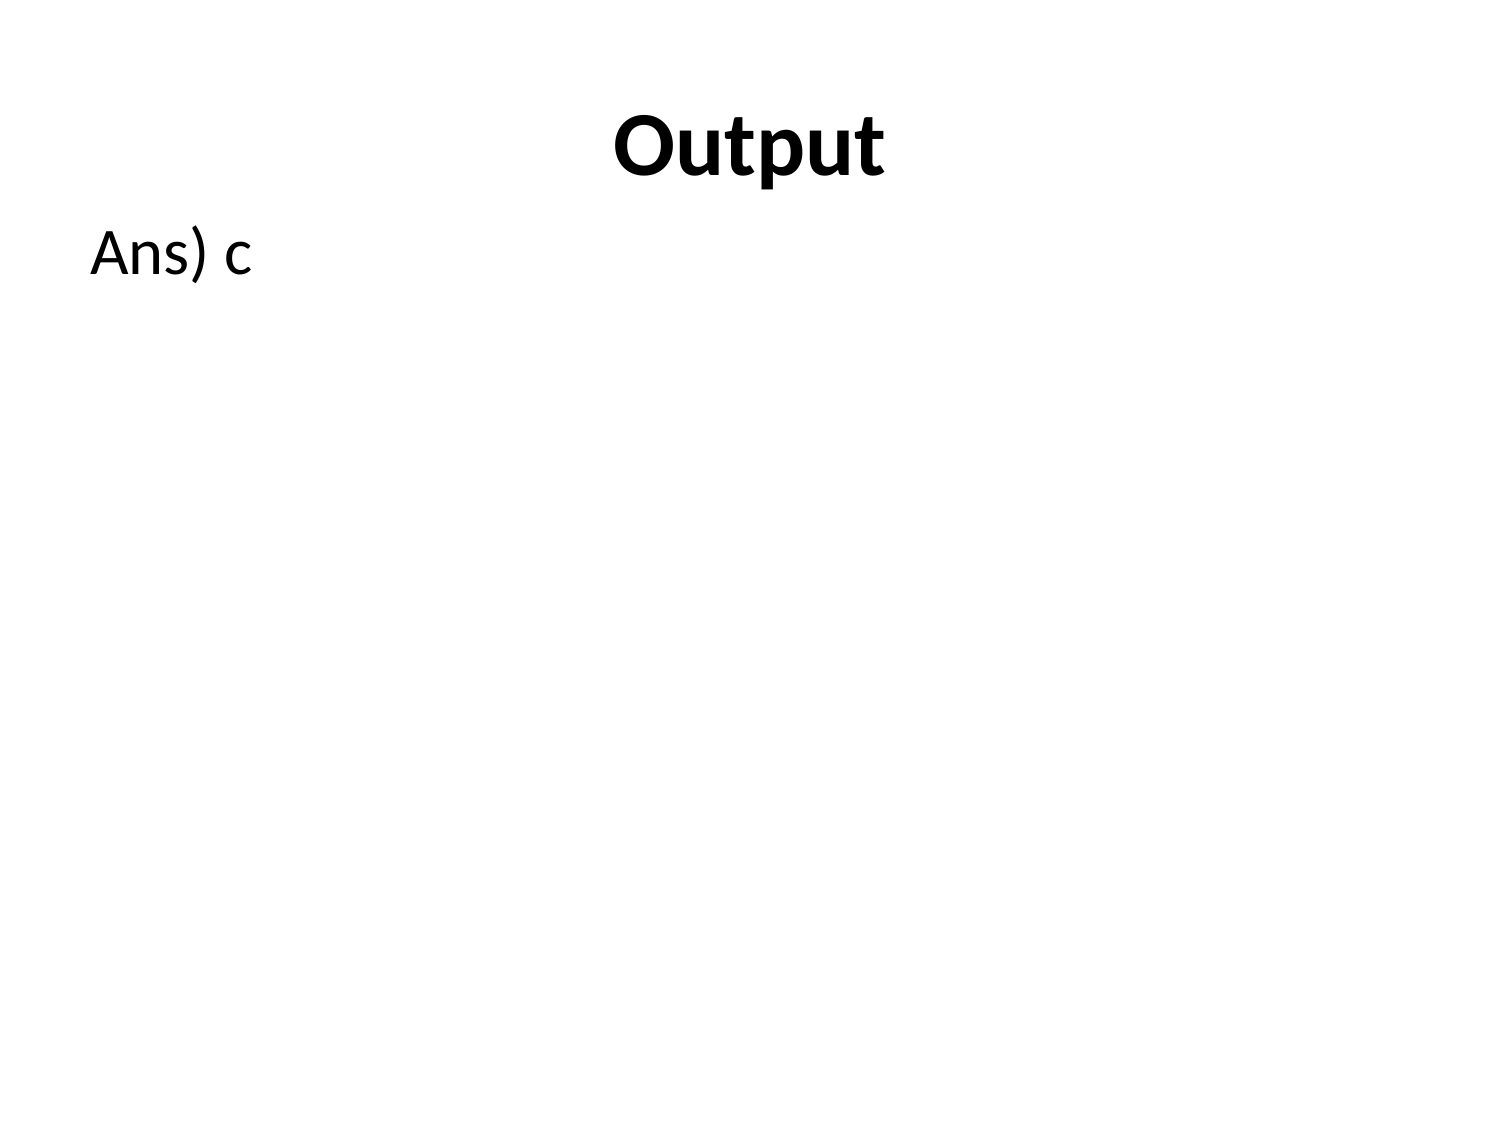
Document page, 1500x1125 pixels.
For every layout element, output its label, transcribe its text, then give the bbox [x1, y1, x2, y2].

title Output [75, 45, 1425, 200]
list Ans) c [75, 200, 1425, 1005]
